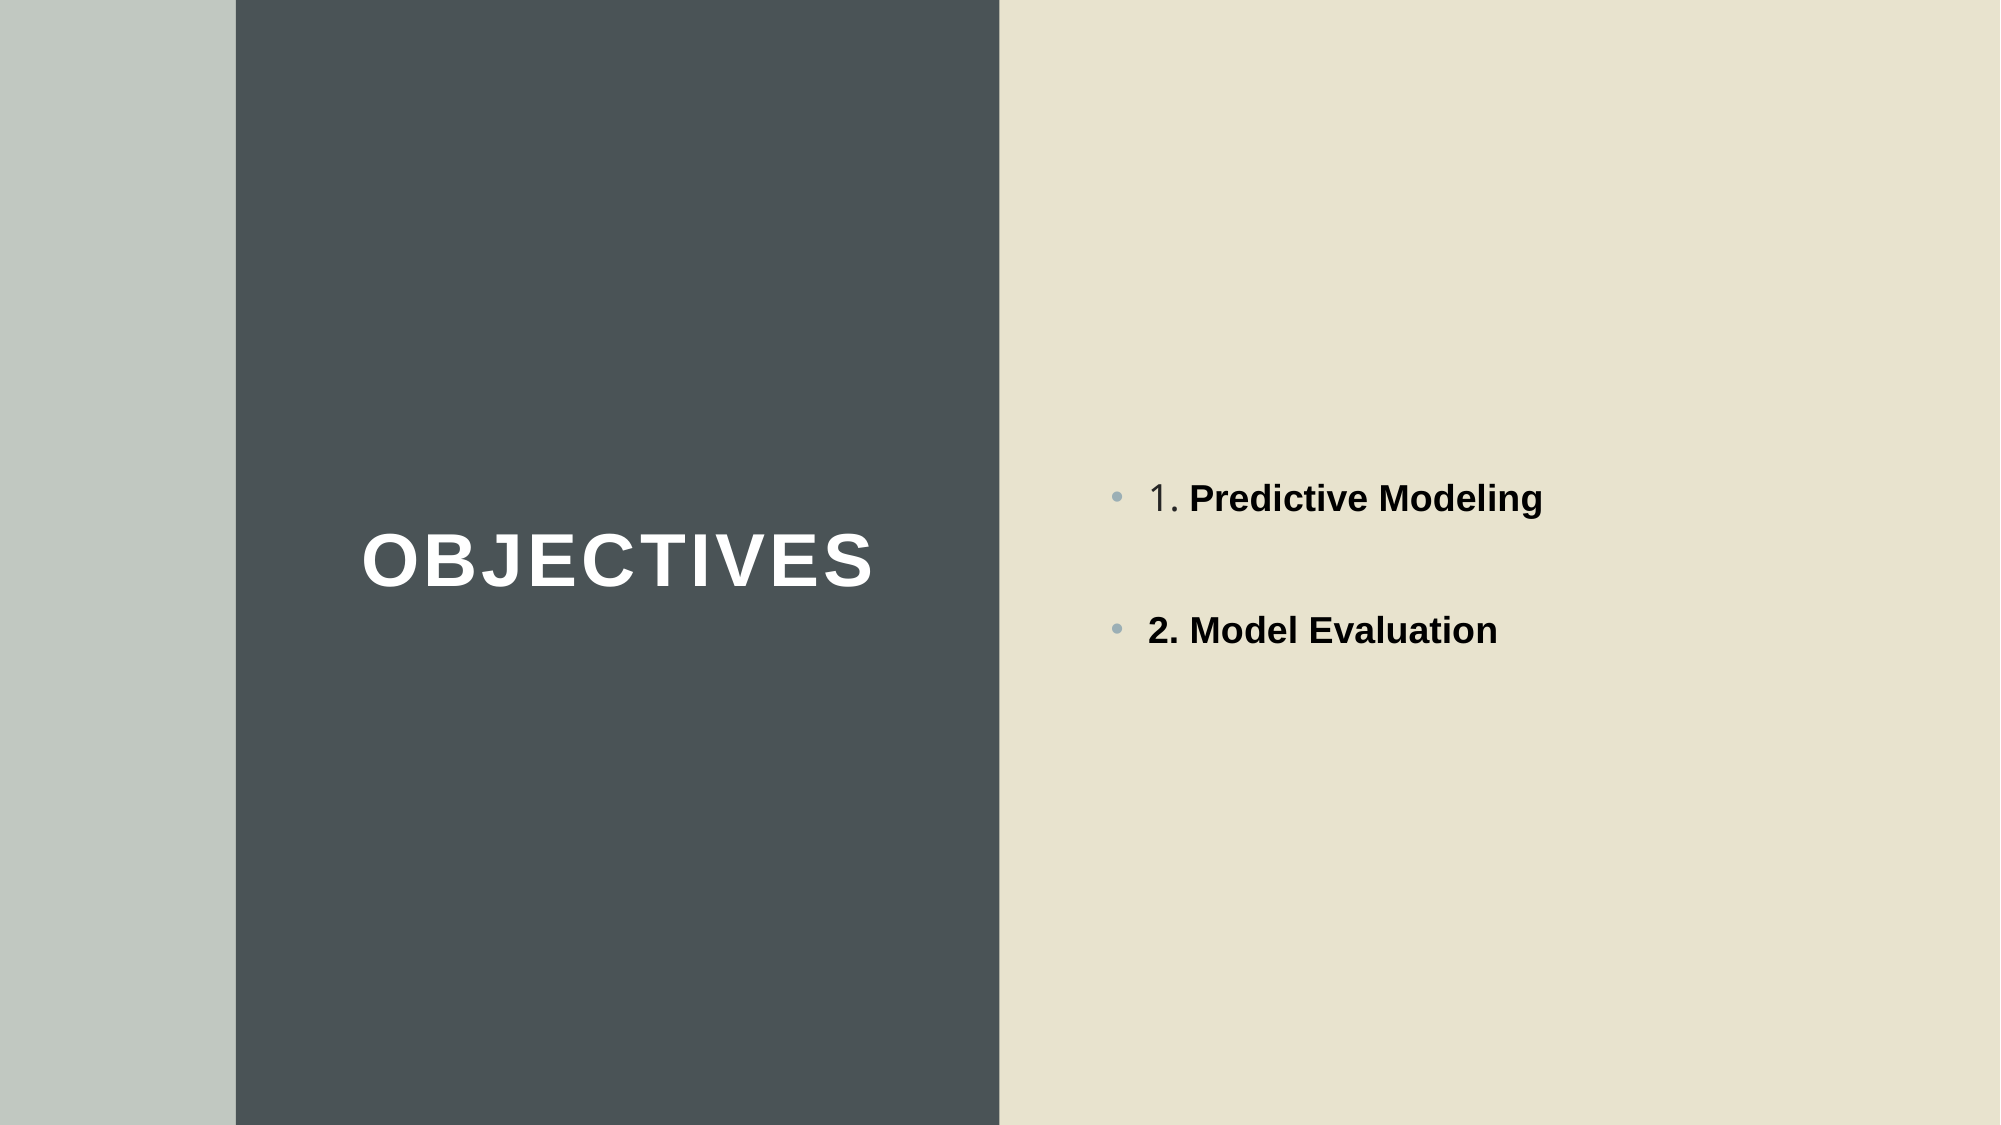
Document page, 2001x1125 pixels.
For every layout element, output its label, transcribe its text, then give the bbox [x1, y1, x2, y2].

list 1. Predictive Modeling 2. Model Evaluation [1095, 173, 1861, 952]
text_box [0, 0, 235, 1125]
text_box [235, 0, 1000, 1125]
title Objectives [317, 171, 918, 954]
